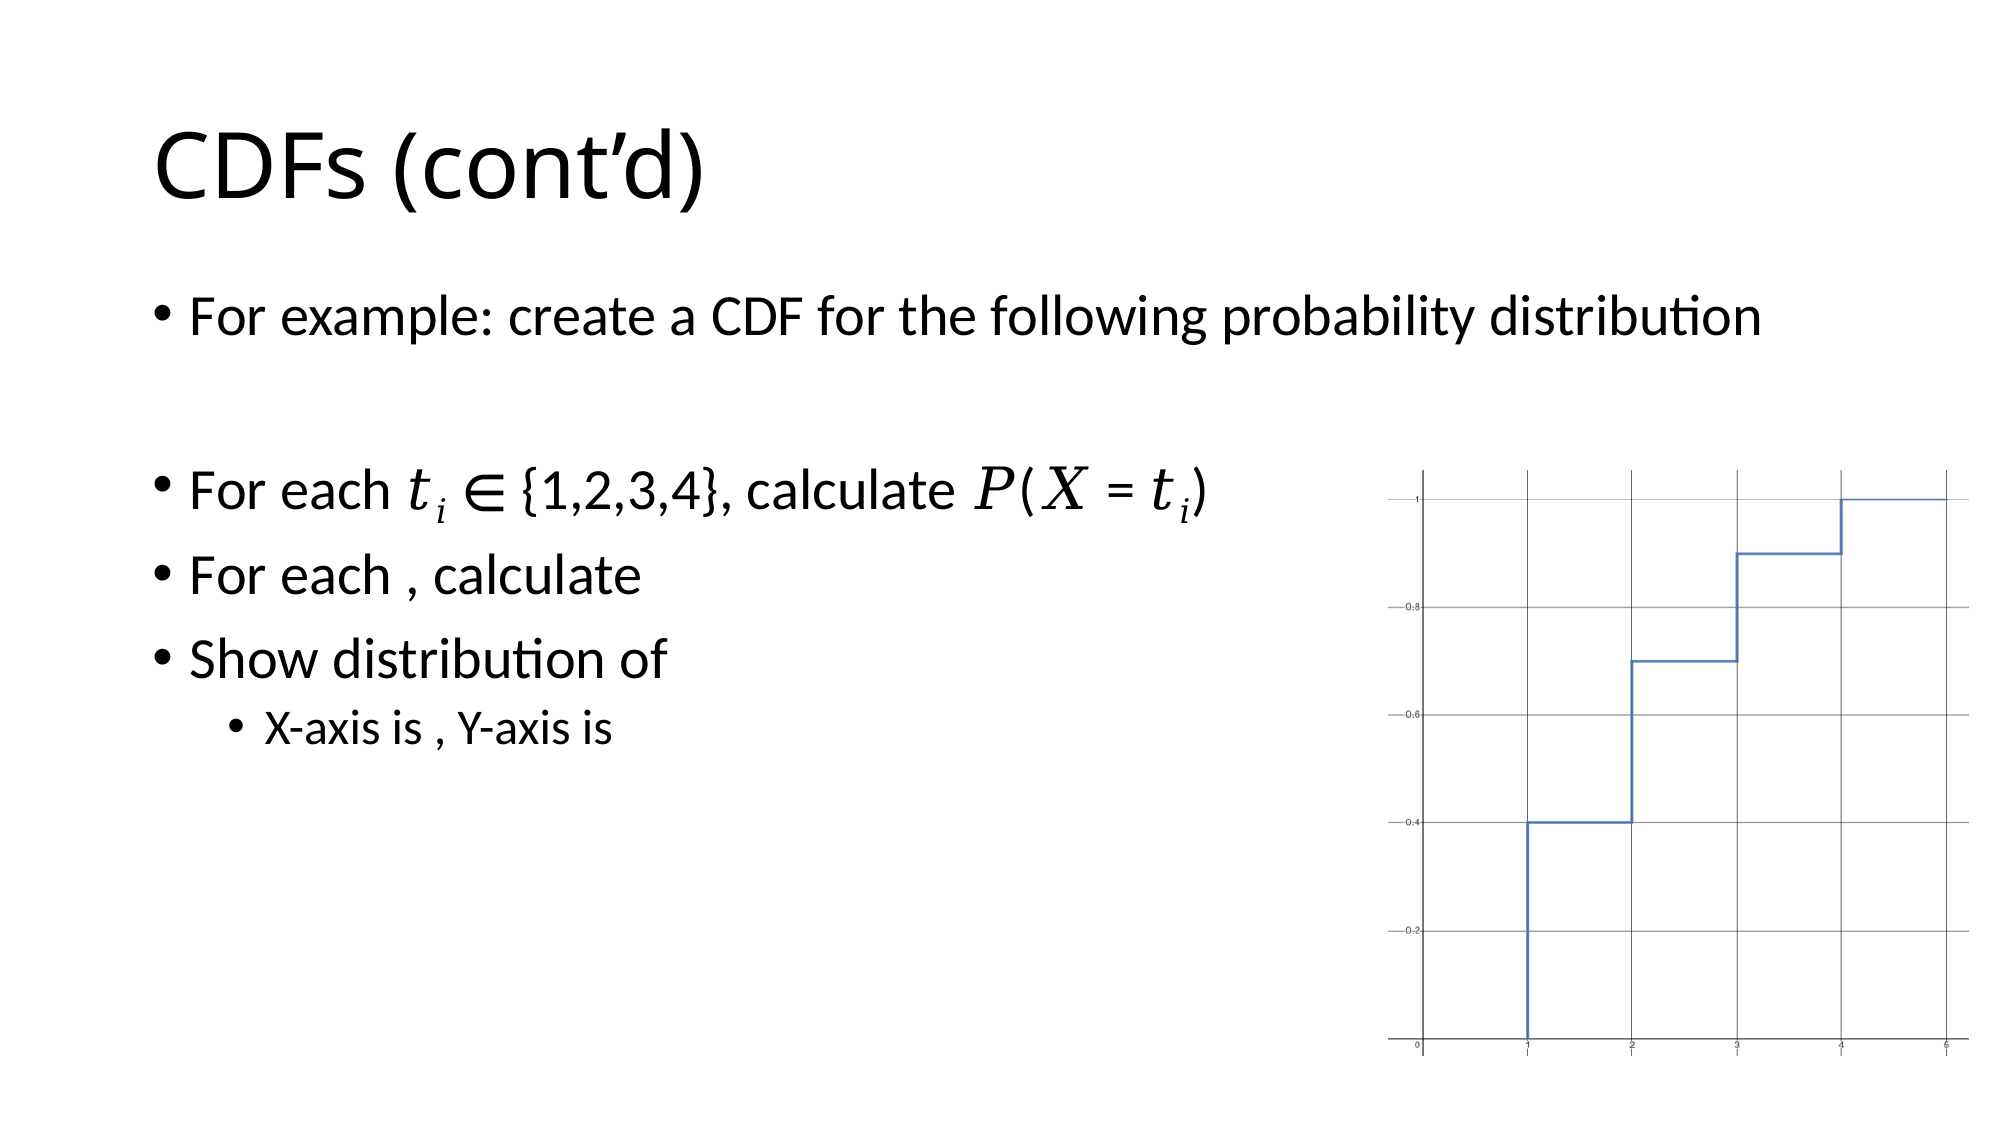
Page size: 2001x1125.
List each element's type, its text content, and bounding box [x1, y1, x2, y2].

title CDFs (cont’d) [137, 59, 1863, 278]
picture [1378, 462, 1987, 1066]
